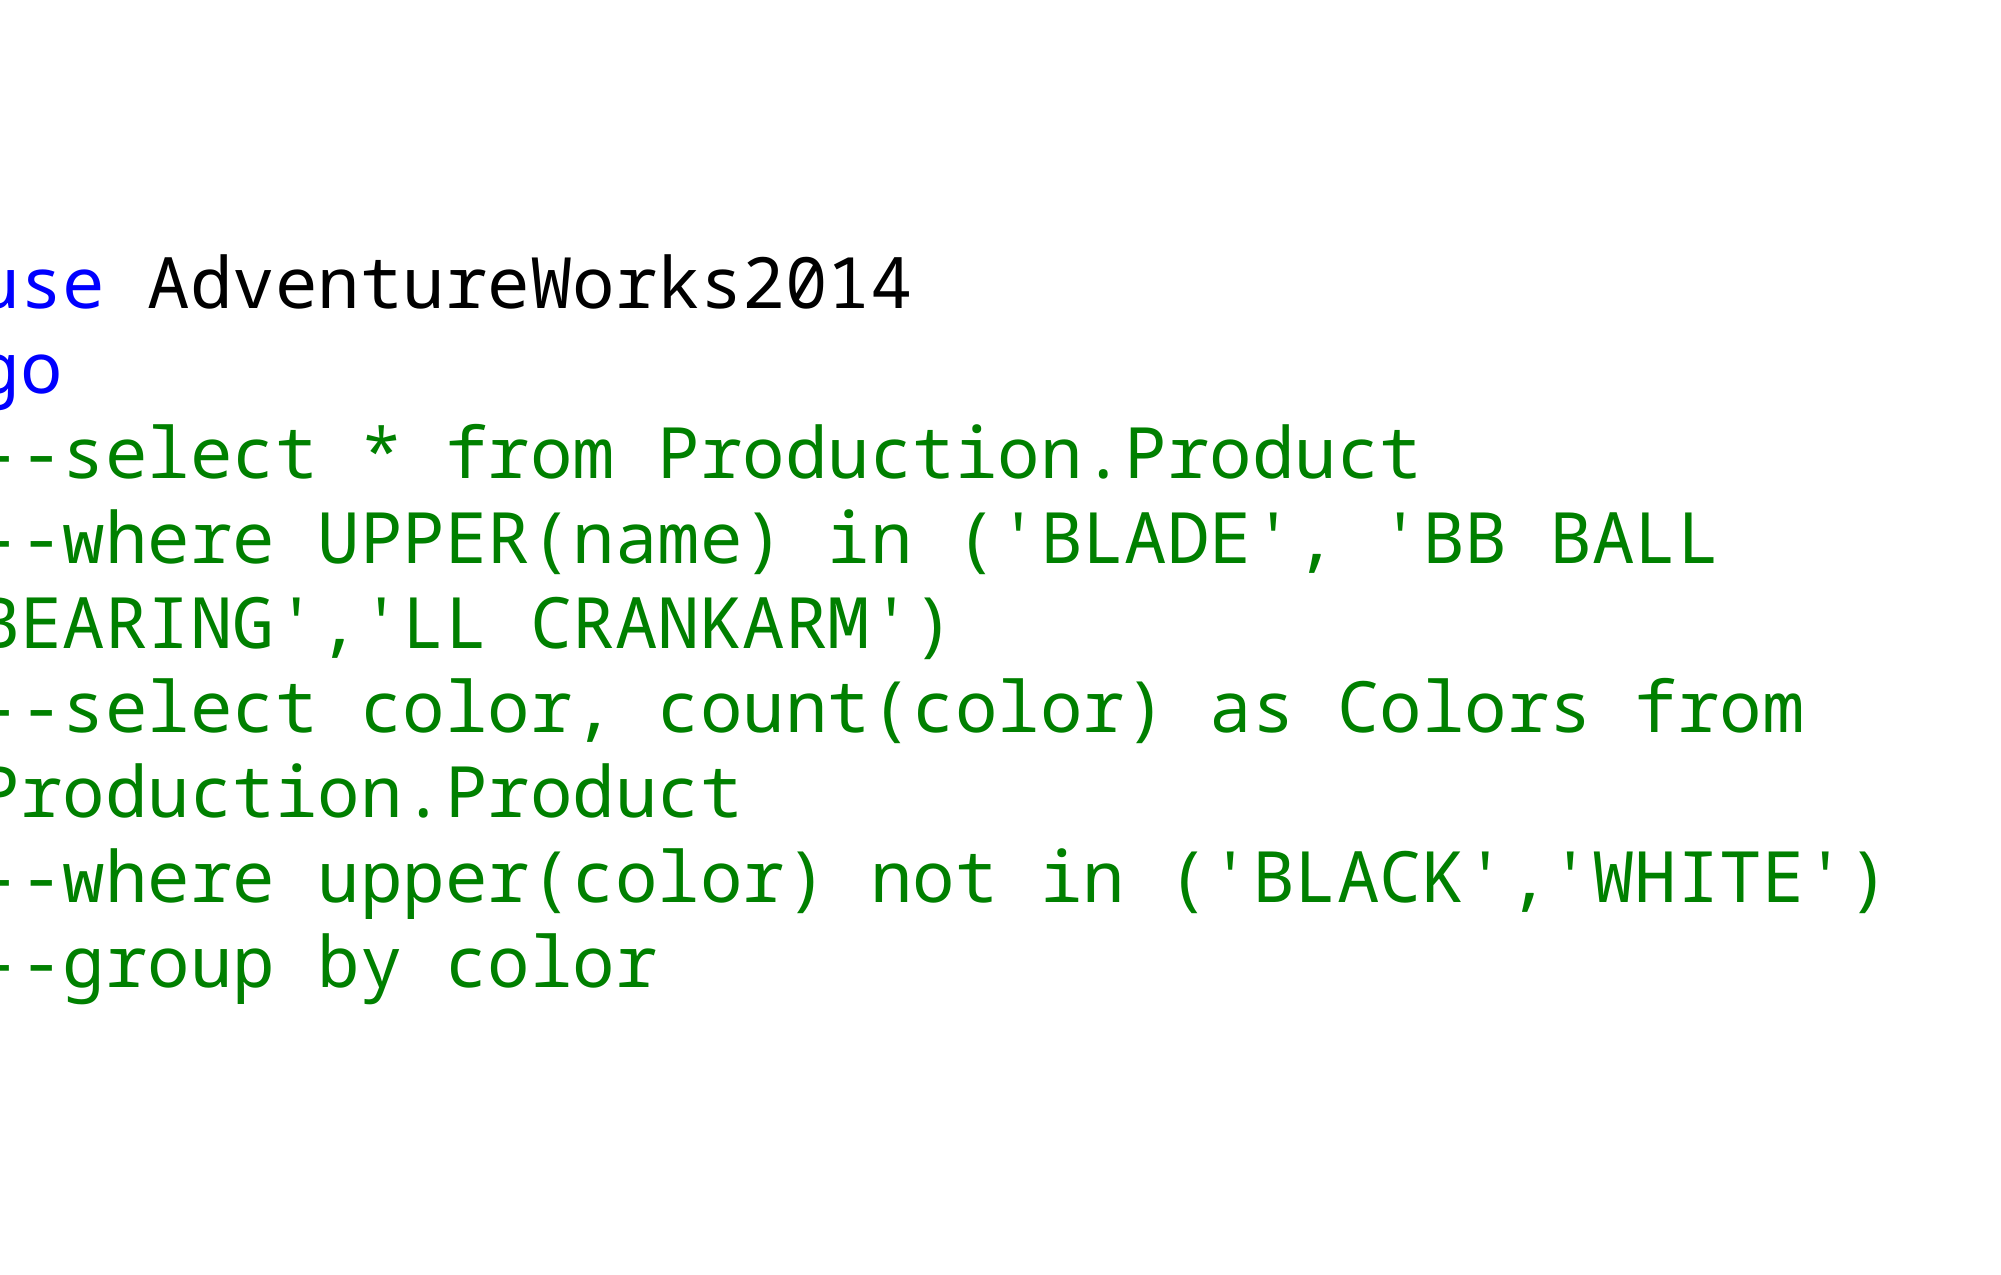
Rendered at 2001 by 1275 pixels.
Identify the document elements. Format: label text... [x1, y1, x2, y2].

text_box use AdventureWorks2014 go --select * from Production.Product --where UPPER(name) in ('BLADE', 'BB BALL BEARING','LL CRANKARM') --select color, count(color) as Colors from Production.Product --where upper(color) not in ('BLACK','WHITE') --group by color [0, 230, 2000, 1010]
